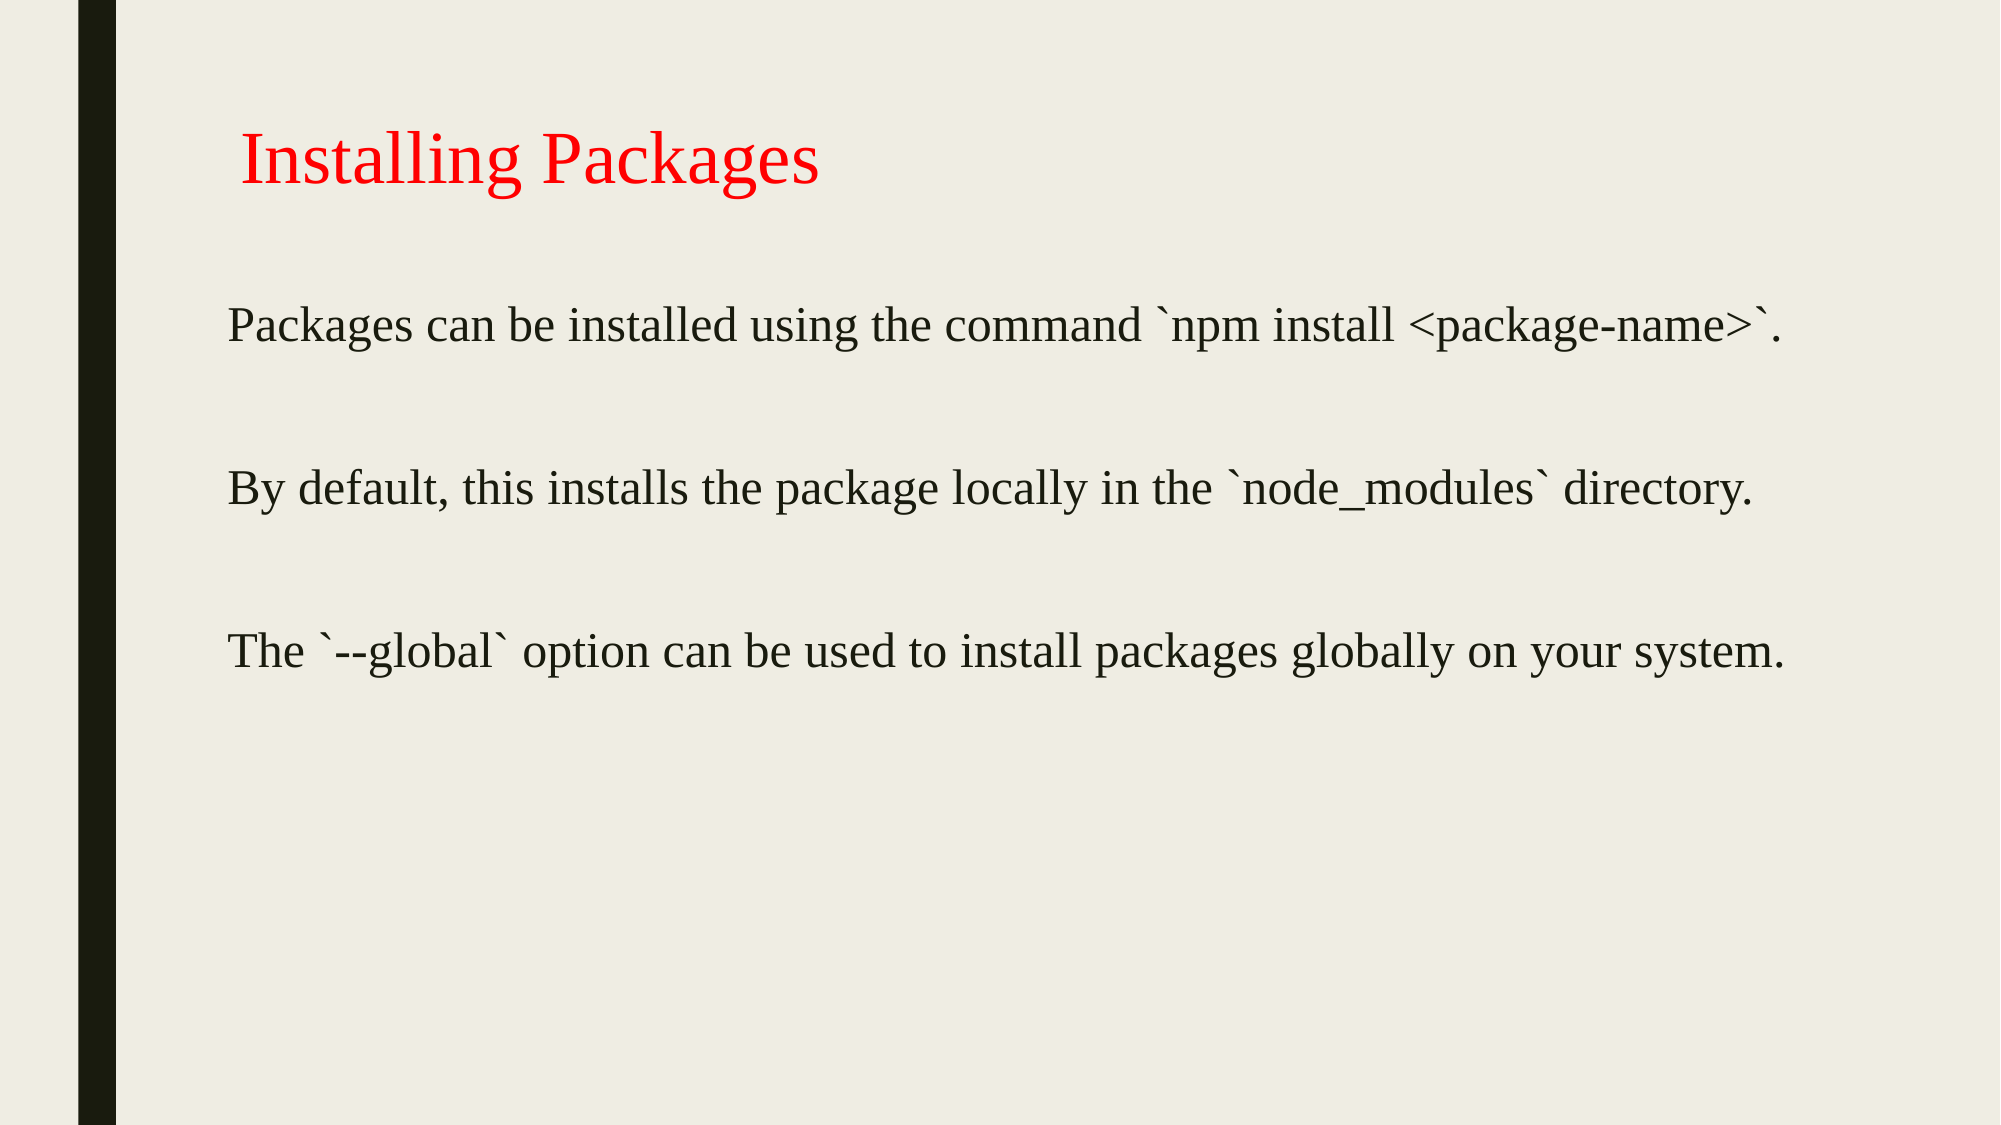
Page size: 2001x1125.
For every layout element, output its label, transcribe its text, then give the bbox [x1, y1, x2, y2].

list Packages can be installed using the command `npm install <package-name>`. By default, this installs the package locally in the `node_modules` directory. The `--global` option can be used to install packages globally on your system. [212, 289, 1883, 877]
title Installing Packages [225, 112, 1800, 289]
